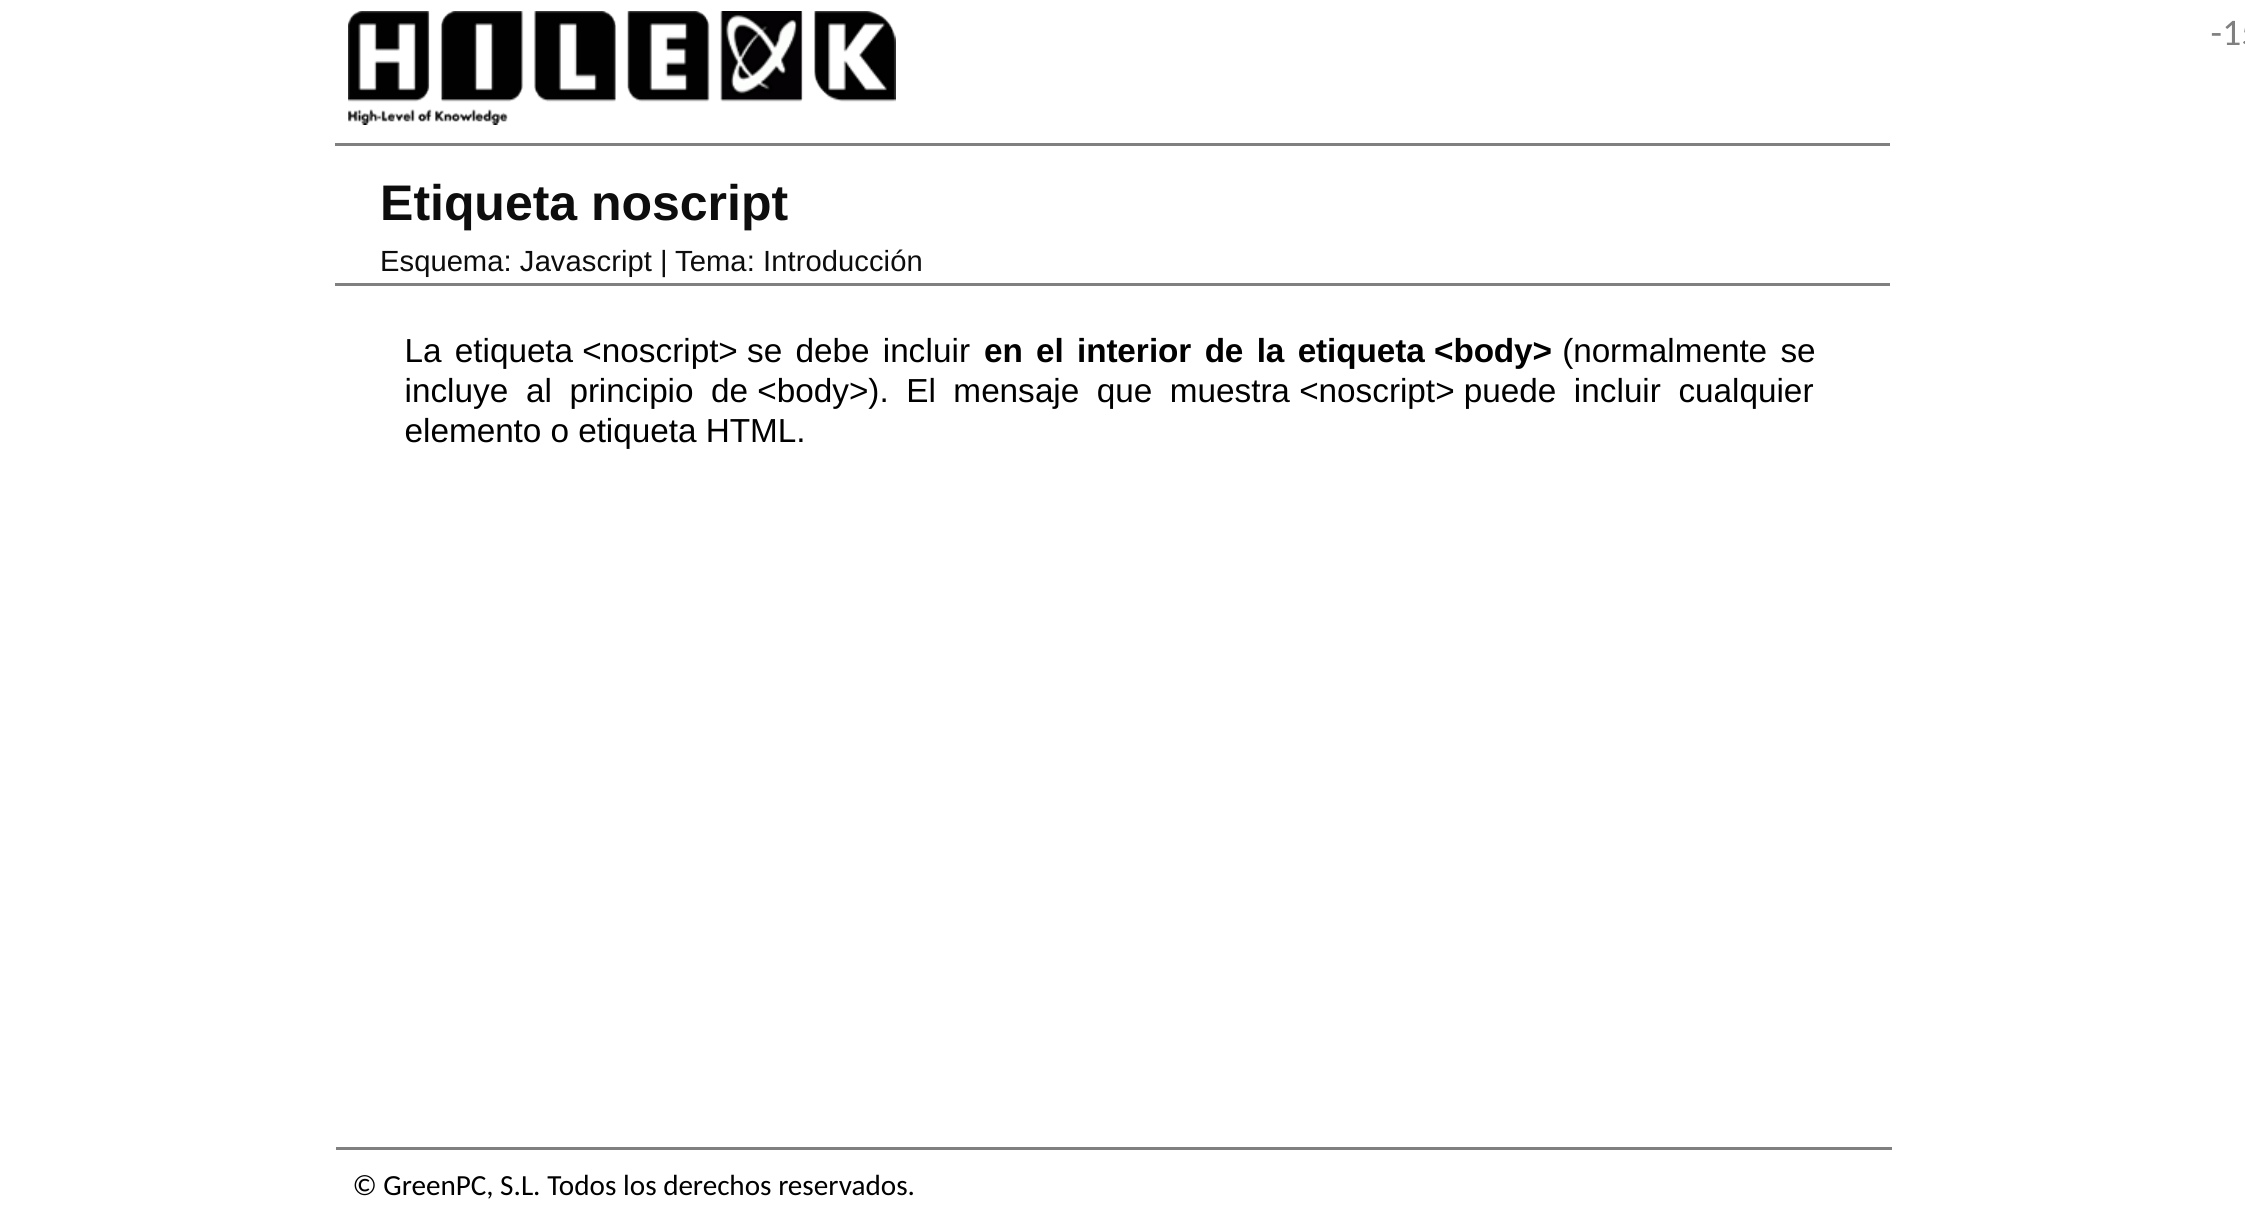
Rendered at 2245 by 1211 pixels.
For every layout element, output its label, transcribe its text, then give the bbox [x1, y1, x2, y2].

text_box La etiqueta <noscript> se debe incluir en el interior de la etiqueta <body> (normalmente se incluye al principio de <body>). El mensaje que muestra <noscript> puede incluir cualquier elemento o etiqueta HTML. [389, 321, 1831, 457]
picture [348, 11, 896, 125]
list Esquema: Javascript | Tema: Introducción [360, 231, 1106, 288]
title Etiqueta noscript [360, 159, 1879, 241]
